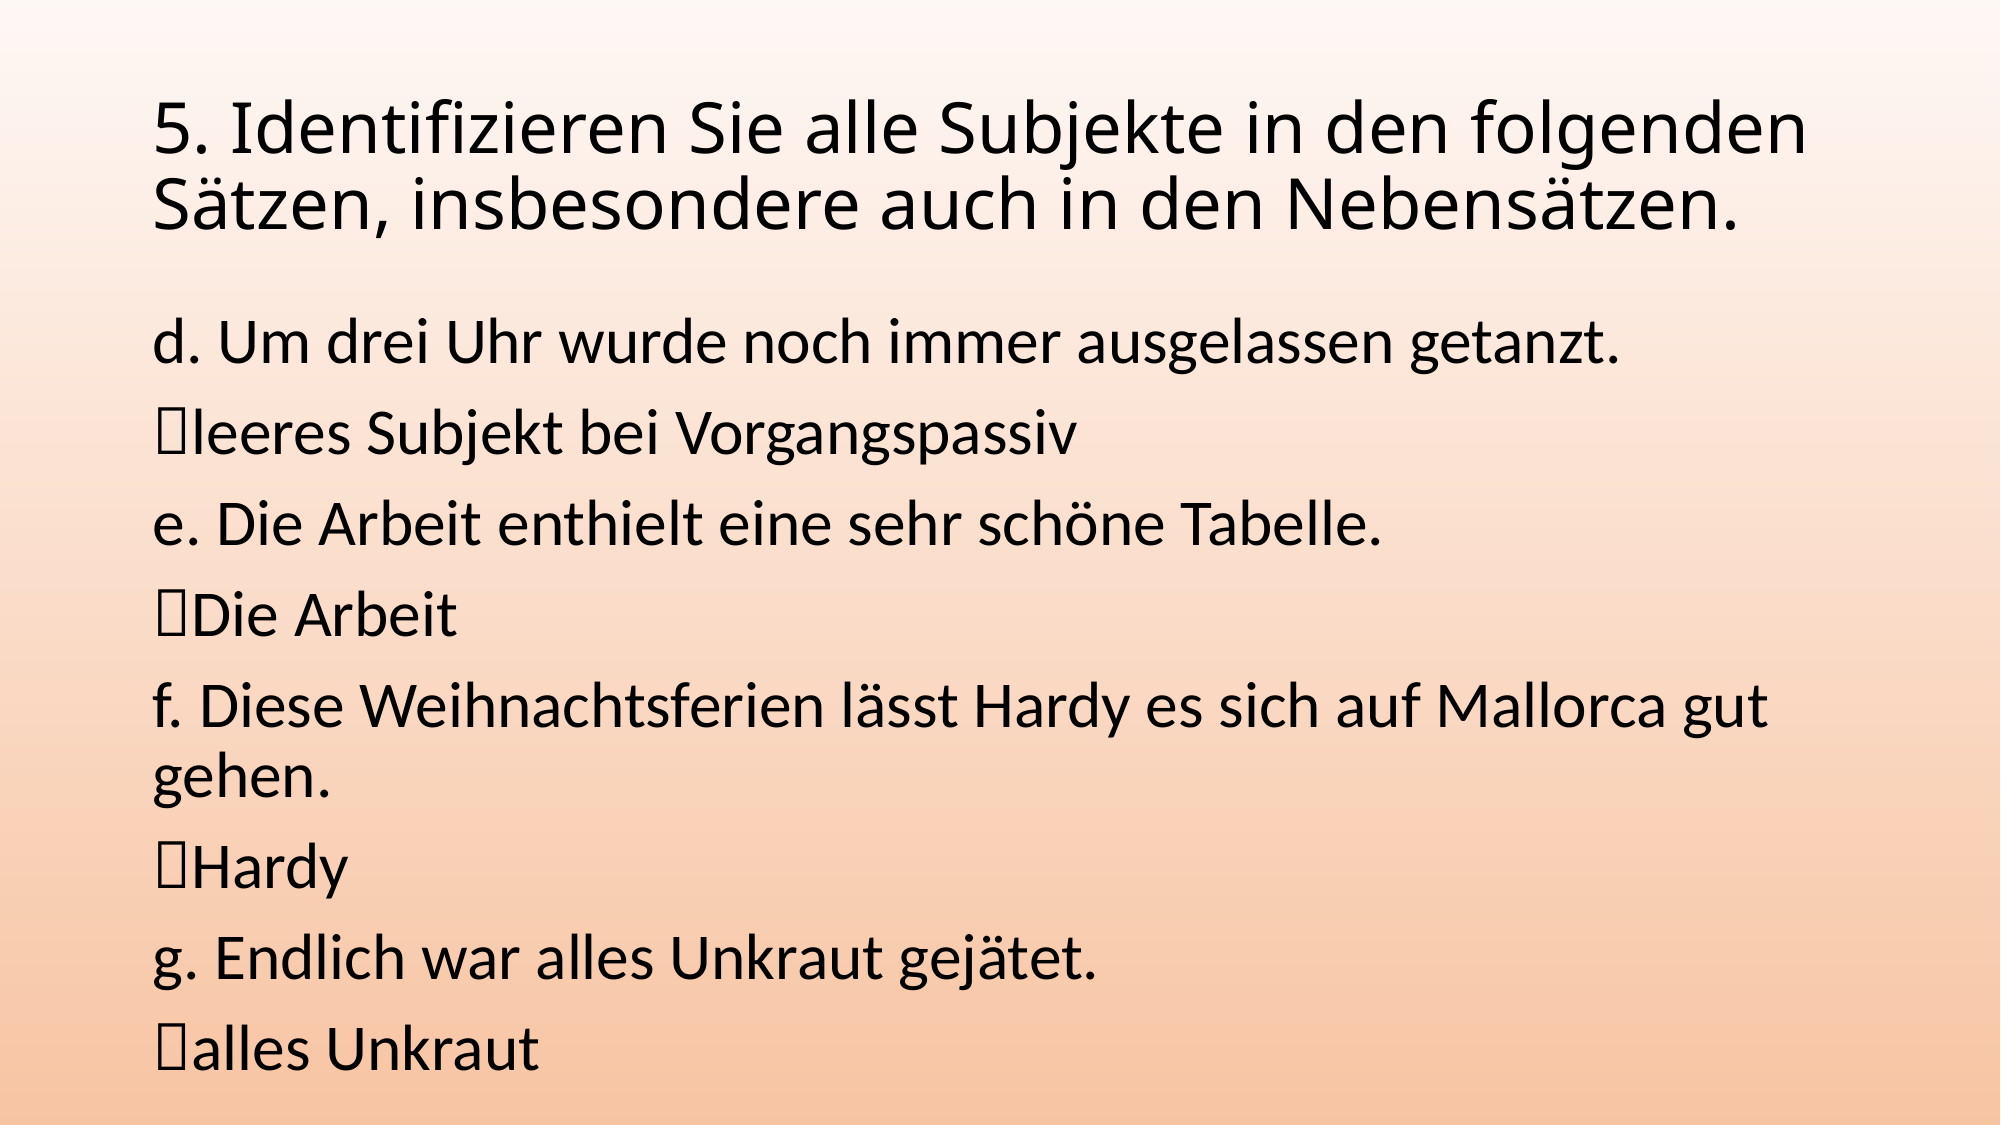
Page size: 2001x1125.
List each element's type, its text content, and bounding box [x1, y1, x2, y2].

title 5. Identifizieren Sie alle Subjekte in den folgenden Sätzen, insbesondere auch in den Nebensätzen. [137, 59, 1863, 278]
list d. Um drei Uhr wurde noch immer ausgelassen getanzt. leeres Subjekt bei Vorgangspassiv e. Die Arbeit enthielt eine sehr schöne Tabelle. Die Arbeit f. Diese Weihnachtsferien lässt Hardy es sich auf Mallorca gut gehen. Hardy g. Endlich war alles Unkraut gejätet. alles Unkraut [137, 299, 1863, 1096]
